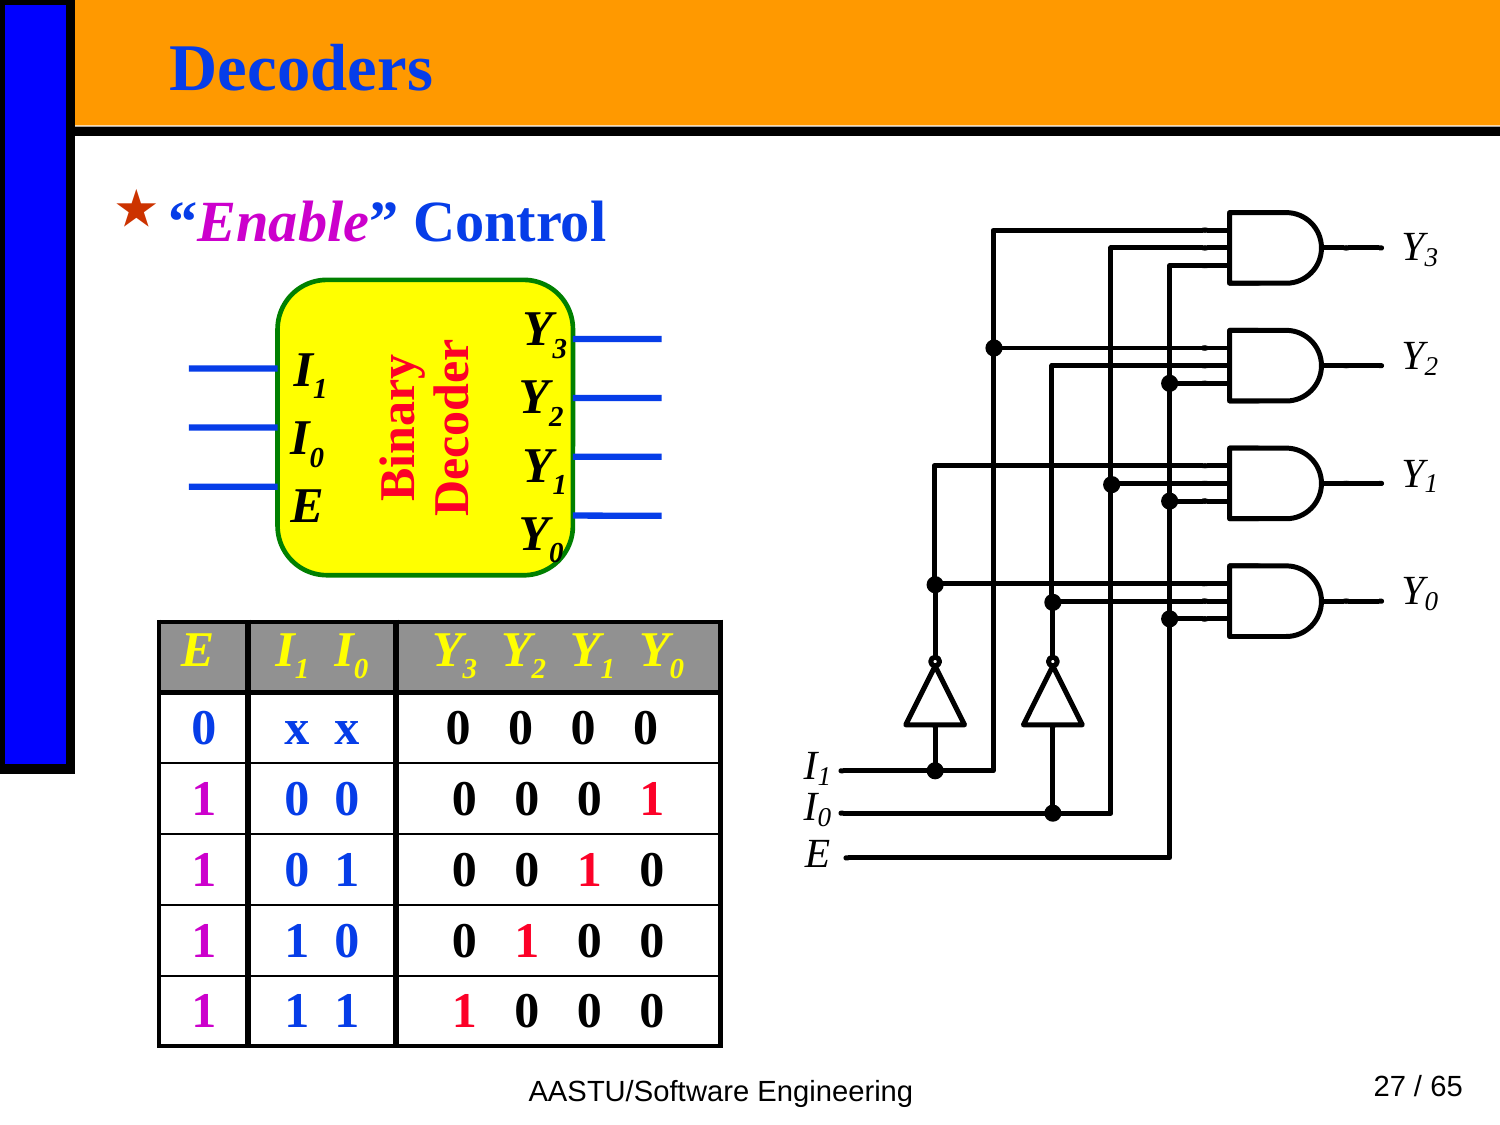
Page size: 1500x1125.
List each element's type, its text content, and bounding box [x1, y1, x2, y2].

table_cell 0 0 [251, 764, 393, 833]
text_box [765, 196, 1472, 900]
table_header Y3 Y2 Y1 Y0 [399, 624, 718, 690]
title Decoders [159, 31, 1459, 109]
table_cell 1 1 [251, 977, 393, 1044]
slide_number 26 / 65 [1281, 1062, 1479, 1110]
table_cell x x [251, 695, 393, 762]
table_cell 0 1 0 0 [399, 906, 718, 975]
table_cell 1 [161, 977, 245, 1044]
footer AASTU/Software Engineering [513, 1064, 1057, 1112]
table_cell 1 [161, 764, 245, 833]
table_cell 0 1 [251, 835, 393, 904]
table_cell 1 [161, 906, 245, 975]
table_cell 1 [161, 835, 245, 904]
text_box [188, 279, 662, 576]
table_cell 0 [161, 695, 245, 762]
table_cell 0 0 1 0 [399, 835, 718, 904]
table_header E [161, 624, 245, 690]
list “Enable” Control [100, 178, 1459, 257]
table_cell 1 0 [251, 906, 393, 975]
table_cell 0 0 0 0 [399, 695, 718, 762]
table_header I1 I0 [251, 624, 393, 690]
table_cell 1 0 0 0 [399, 977, 718, 1044]
table_cell 0 0 0 1 [399, 764, 718, 833]
